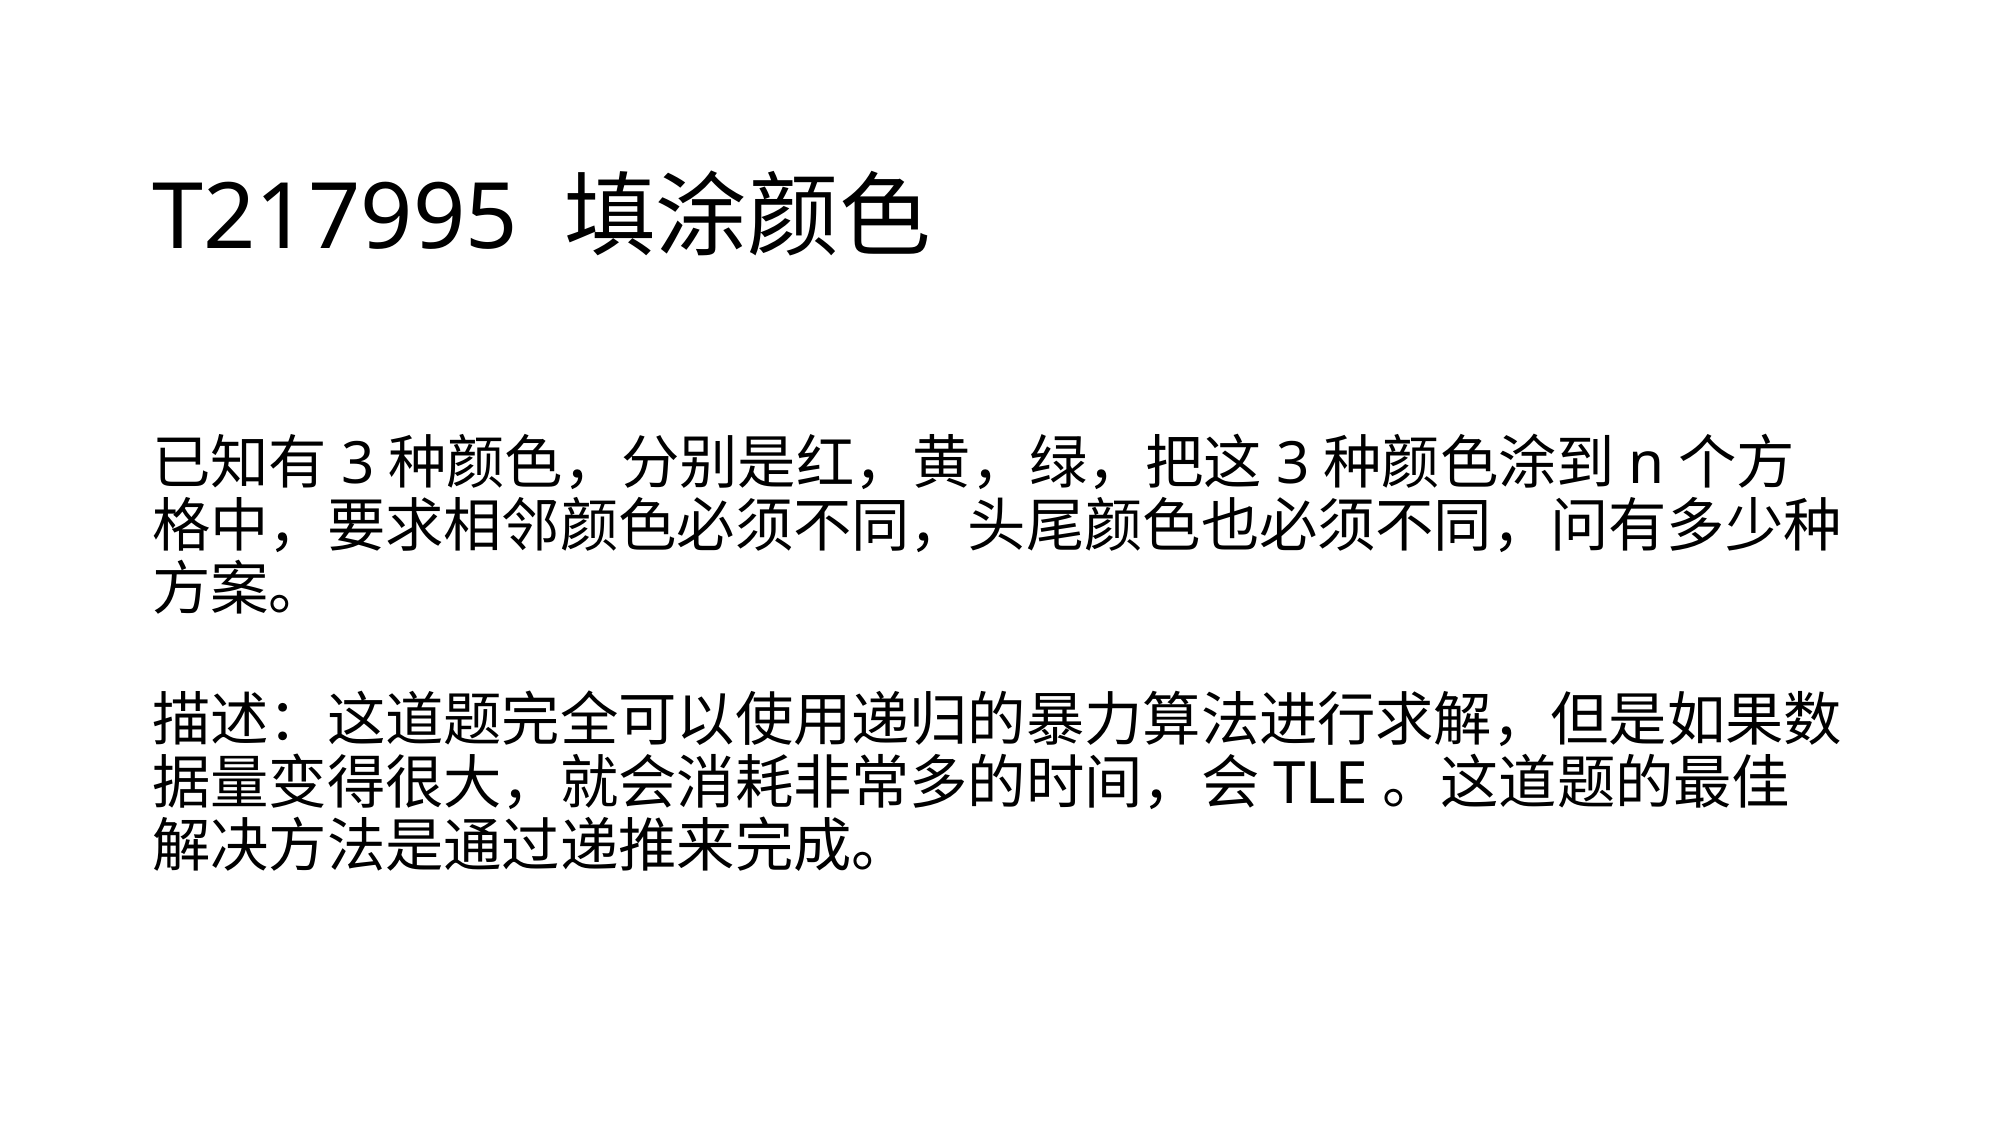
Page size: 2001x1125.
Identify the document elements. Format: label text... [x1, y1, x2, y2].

list 已知有3种颜色，分别是红，黄，绿，把这3种颜色涂到n个方格中，要求相邻颜色必须不同，头尾颜色也必须不同，问有多少种方案。 [137, 425, 1863, 599]
text_box 描述：这道题完全可以使用递归的暴力算法进行求解，但是如果数据量变得很大，就会消耗非常多的时间，会TLE。这道题的最佳解决方法是通过递推来完成。 [137, 683, 1863, 956]
title T217995 填涂颜色 [137, 110, 1863, 328]
